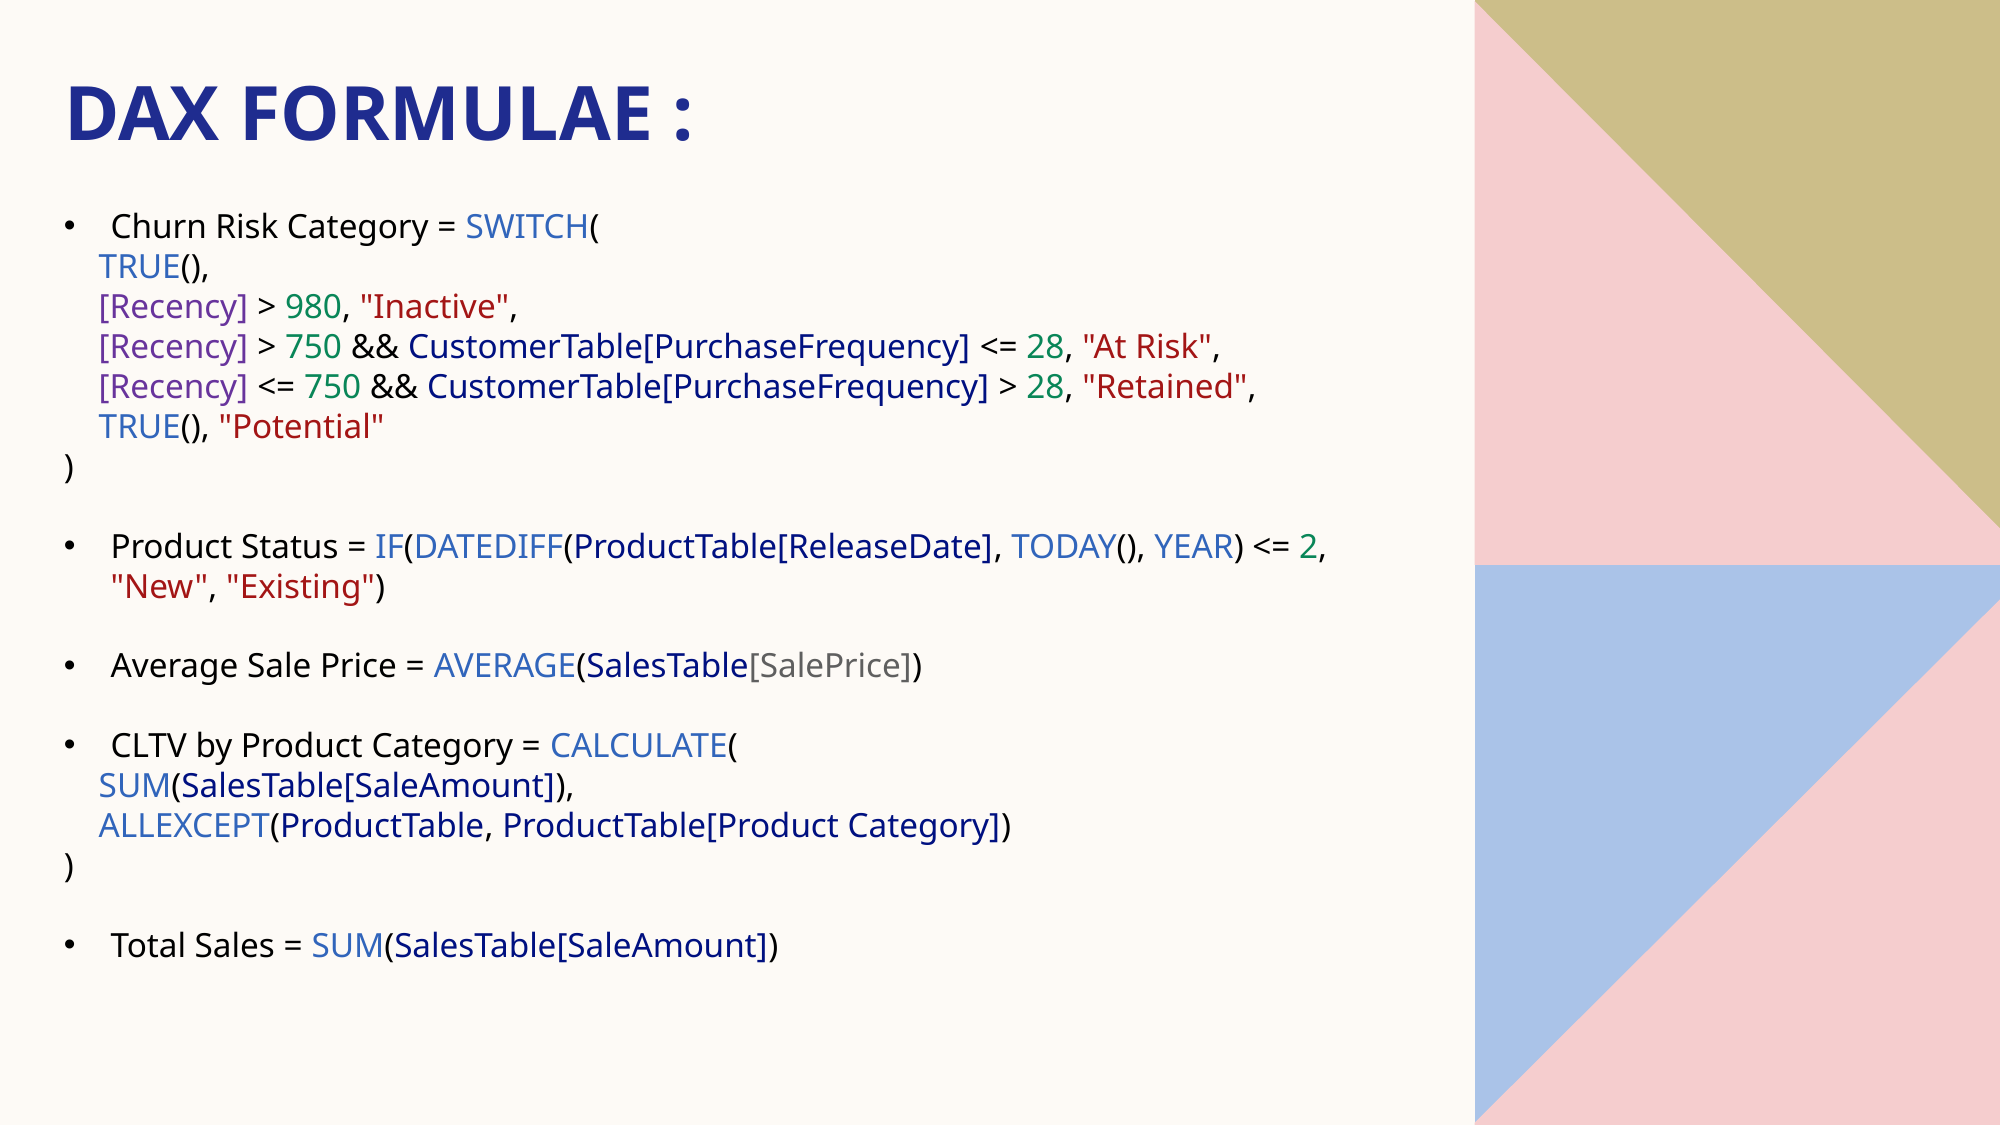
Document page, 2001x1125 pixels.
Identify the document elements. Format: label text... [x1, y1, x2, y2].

text_box Churn Risk Category = SWITCH( TRUE(), [Recency] > 980, "Inactive", [Recency] > 750 && CustomerTable[PurchaseFrequency] <= 28, "At Risk", [Recency] <= 750 && CustomerTable[PurchaseFrequency] > 28, "Retained", TRUE(), "Potential" ) Product Status = IF(DATEDIFF(ProductTable[ReleaseDate], TODAY(), YEAR) <= 2, "New", "Existing") Average Sale Price = AVERAGE(SalesTable[SalePrice]) CLTV by Product Category = CALCULATE( SUM(SalesTable[SaleAmount]), ALLEXCEPT(ProductTable, ProductTable[Product Category]) ) Total Sales = SUM(SalesTable[SaleAmount]) [49, 198, 1370, 1052]
title DAX formulae : [49, 0, 1328, 156]
